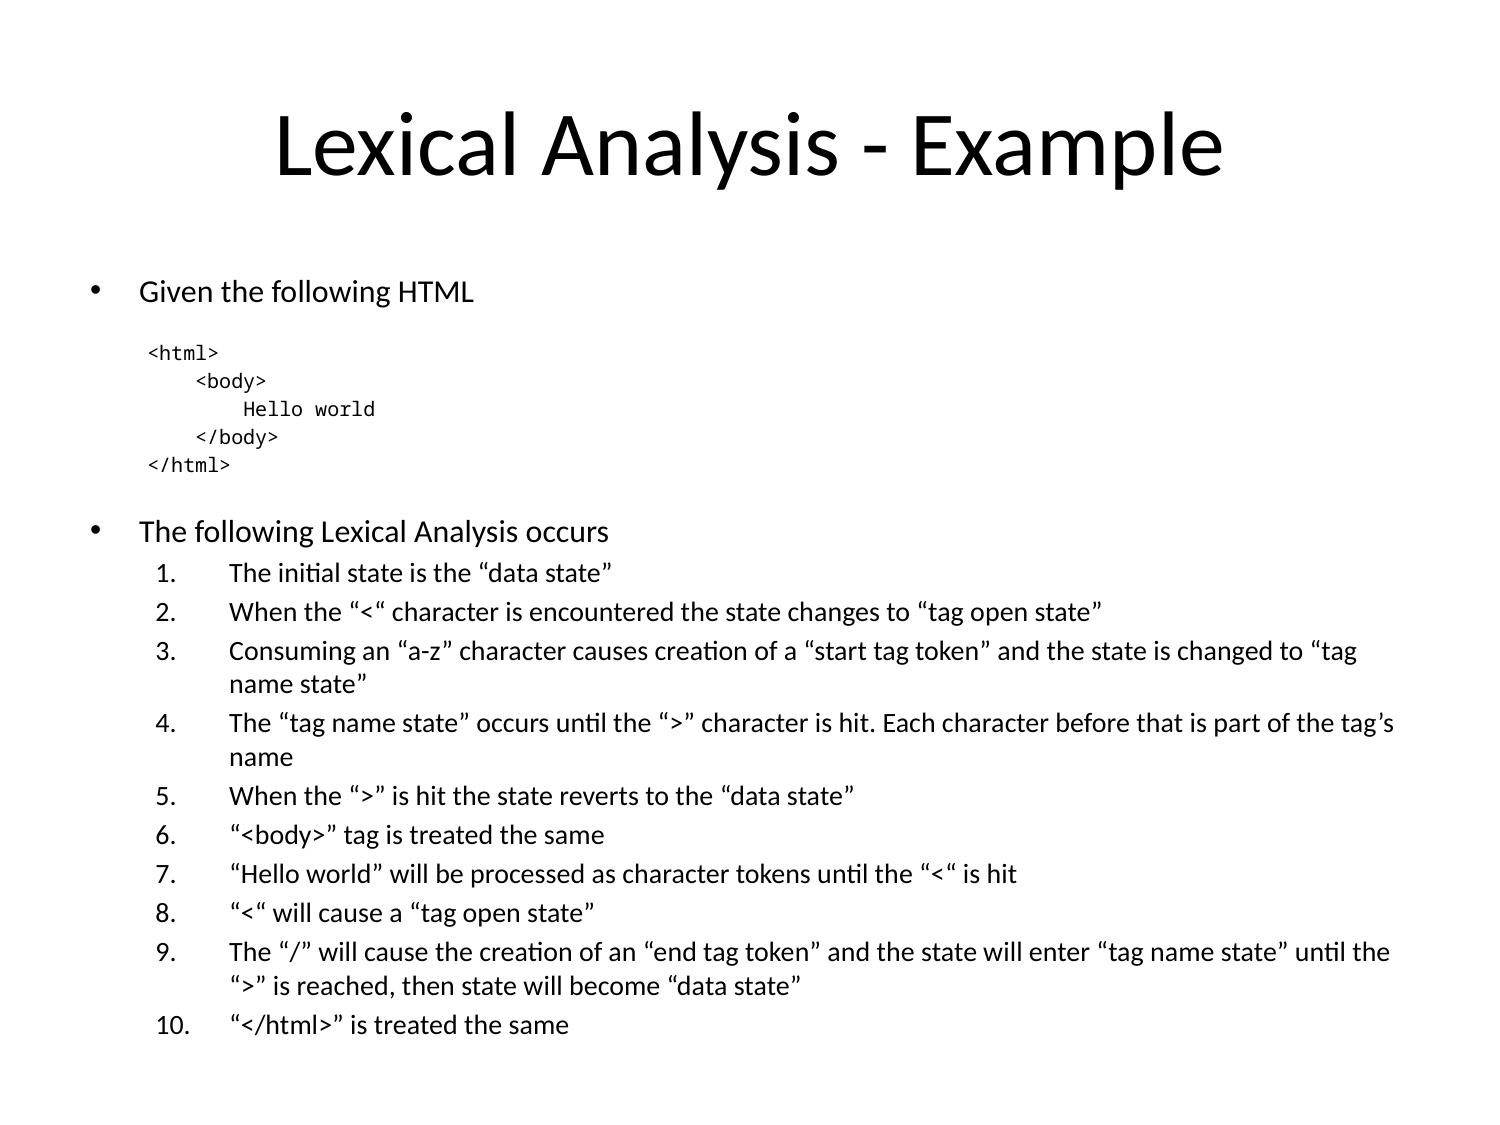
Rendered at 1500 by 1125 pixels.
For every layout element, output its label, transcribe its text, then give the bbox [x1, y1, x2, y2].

title Lexical Analysis - Example [75, 45, 1425, 233]
list Given the following HTML <html> <body> Hello world </body> </html> The following Lexical Analysis occurs The initial state is the “data state” When the “<“ character is encountered the state changes to “tag open state” Consuming an “a-z” character causes creation of a “start tag token” and the state is changed to “tag name state” The “tag name state” occurs until the “>” character is hit. Each character before that is part of the tag’s name When the “>” is hit the state reverts to the “data state” “<body>” tag is treated the same “Hello world” will be processed as character tokens until the “<“ is hit “<“ will cause a “tag open state” The “/” will cause the creation of an “end tag token” and the state will enter “tag name state” until the “>” is reached, then state will become “data state” “</html>” is treated the same [75, 262, 1425, 1062]
